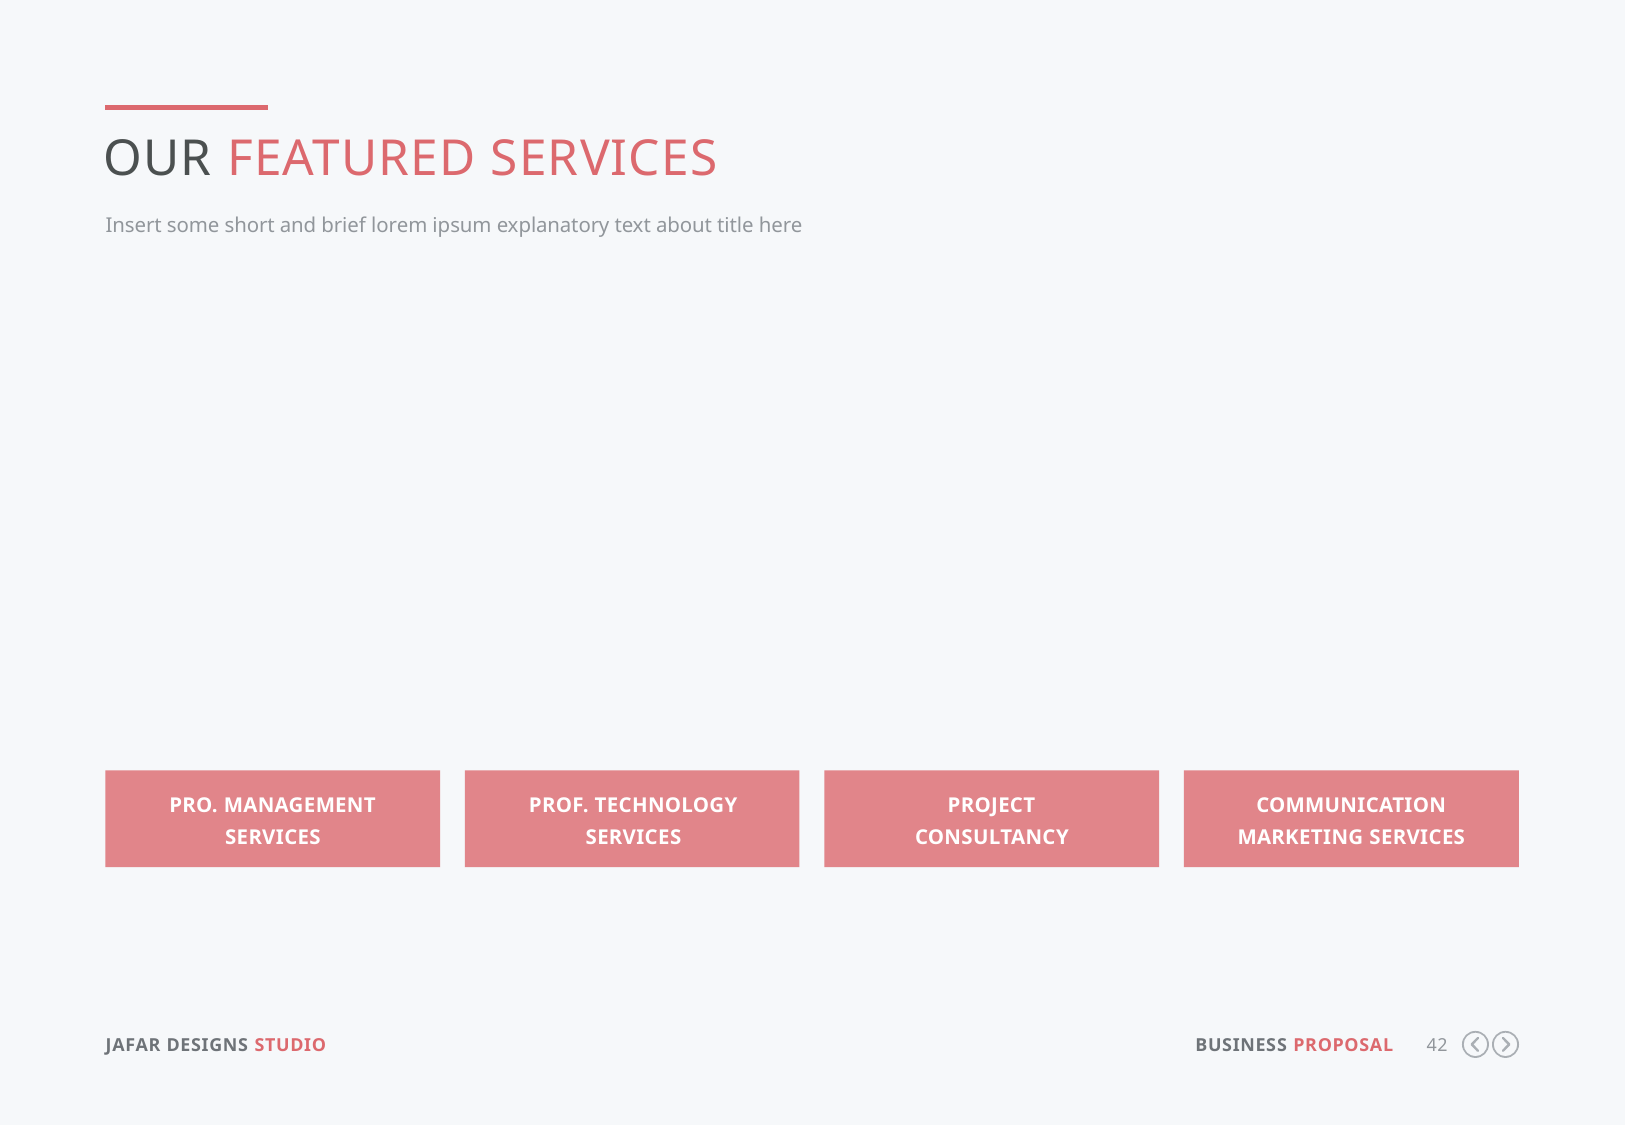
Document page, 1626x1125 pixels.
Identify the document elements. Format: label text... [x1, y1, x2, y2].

picture [465, 376, 800, 868]
picture [1184, 376, 1519, 868]
list Insert some short and brief lorem ipsum explanatory text about title here [105, 209, 1519, 241]
picture [105, 376, 441, 868]
picture [824, 376, 1160, 868]
list Our featured services [103, 125, 1518, 191]
